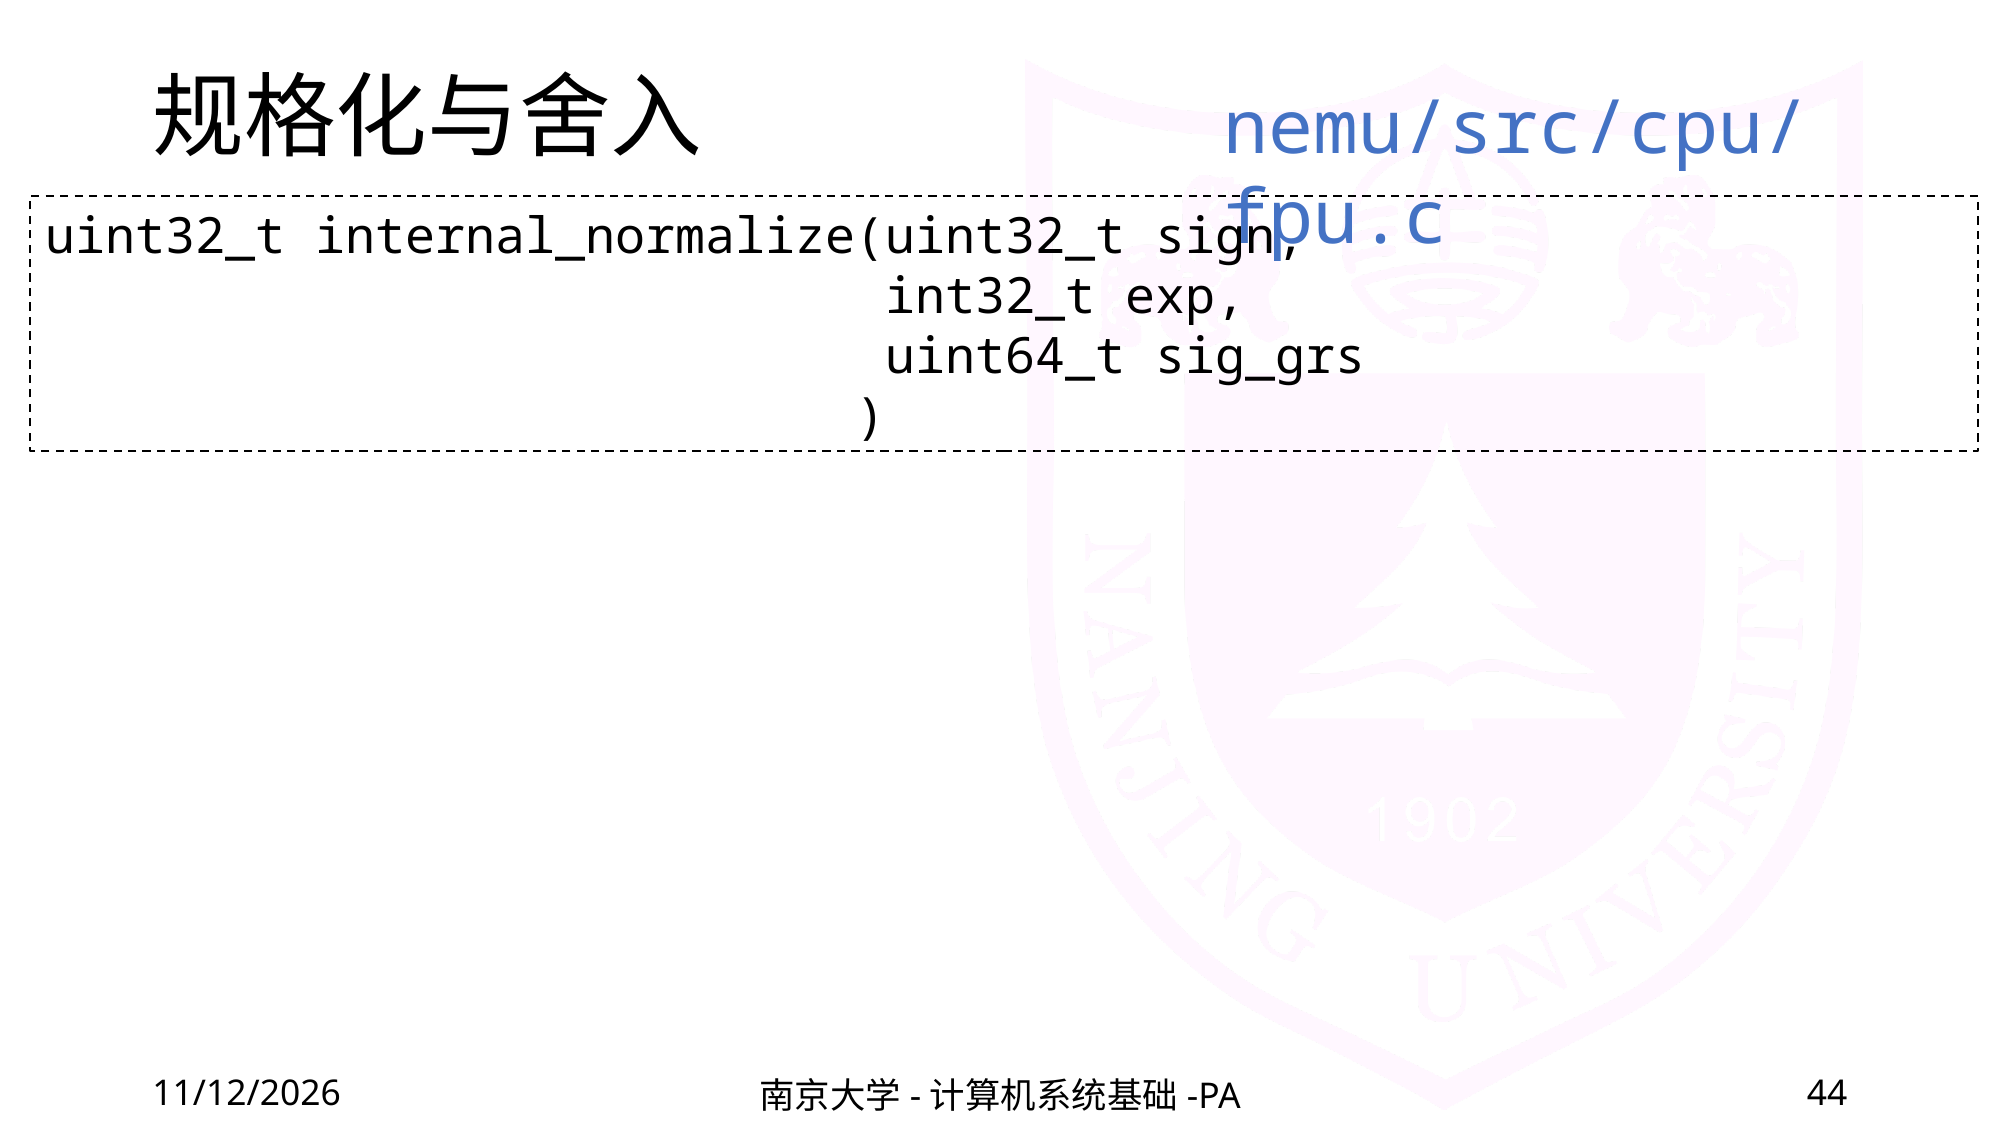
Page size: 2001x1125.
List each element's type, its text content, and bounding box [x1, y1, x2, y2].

footer 南京大学-计算机系统基础-PA [662, 1064, 1338, 1125]
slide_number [137, 1064, 588, 1125]
slide_number 44 [1412, 1064, 1863, 1125]
text_box uint32_t internal_normalize(uint32_t sign, int32_t exp, uint64_t sig_grs ) [30, 195, 1979, 451]
text_box nemu/src/cpu/fpu.c [1208, 71, 2000, 266]
title 规格化与舍入 [137, 59, 1863, 181]
